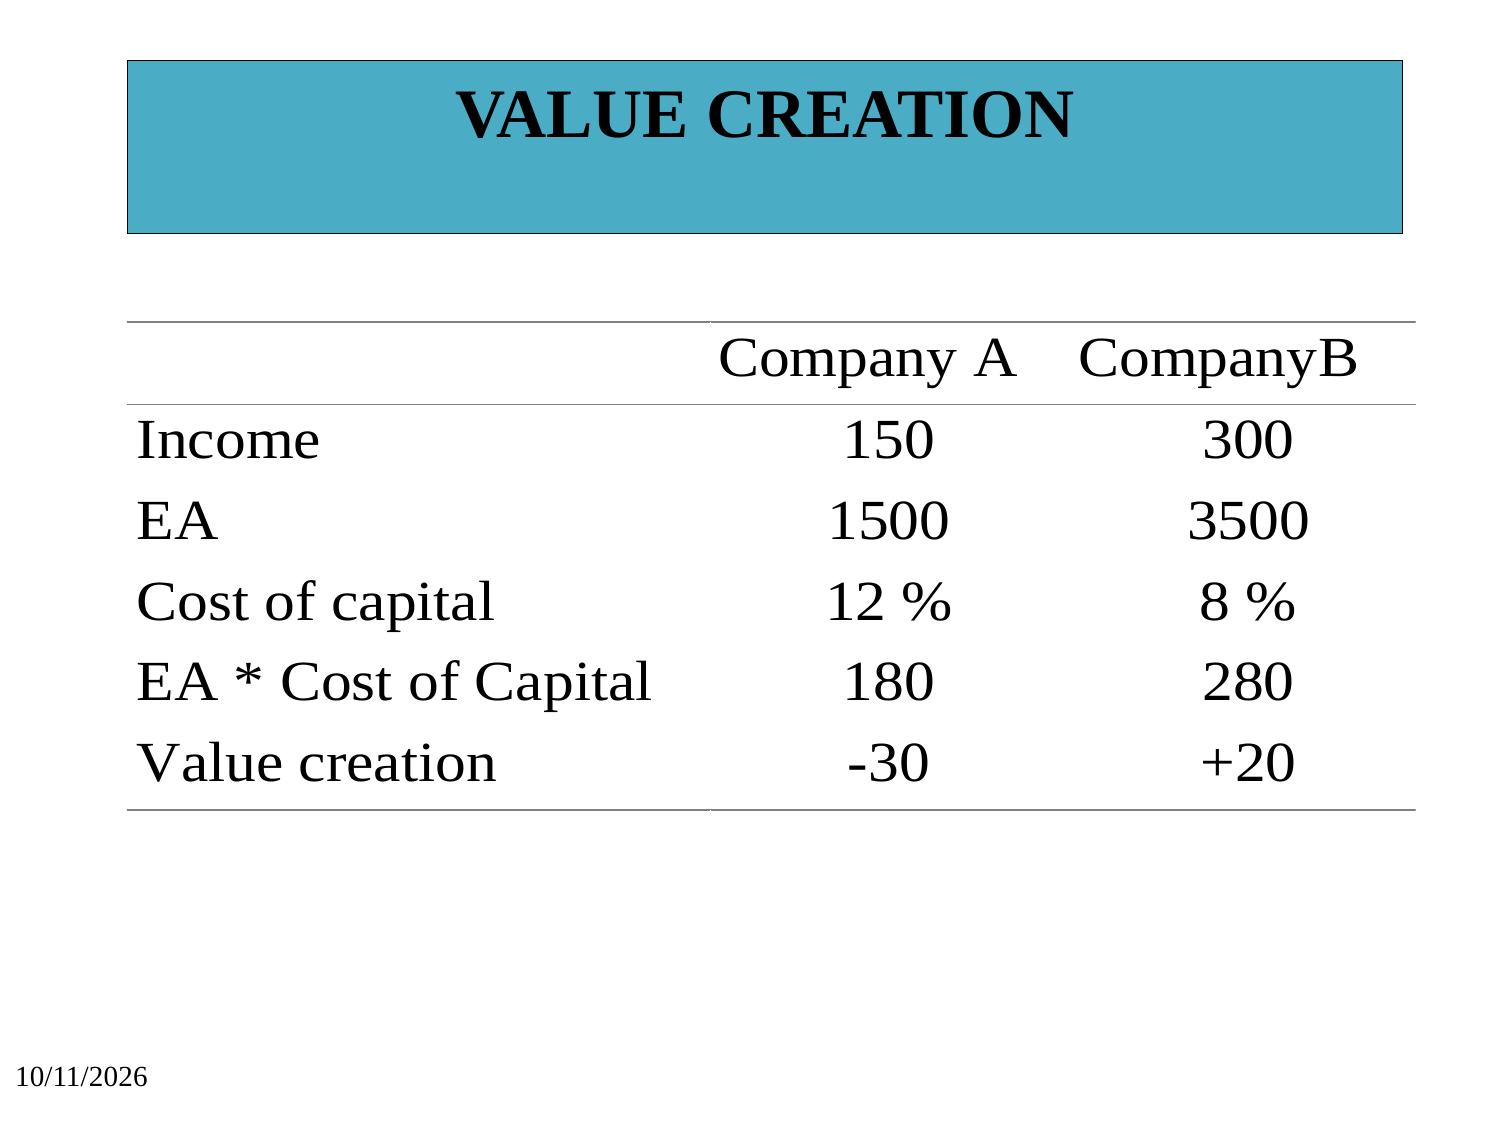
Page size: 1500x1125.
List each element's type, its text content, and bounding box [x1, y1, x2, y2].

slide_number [0, 1050, 339, 1125]
title VALUE CREATION [127, 60, 1403, 234]
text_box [114, 320, 1416, 858]
